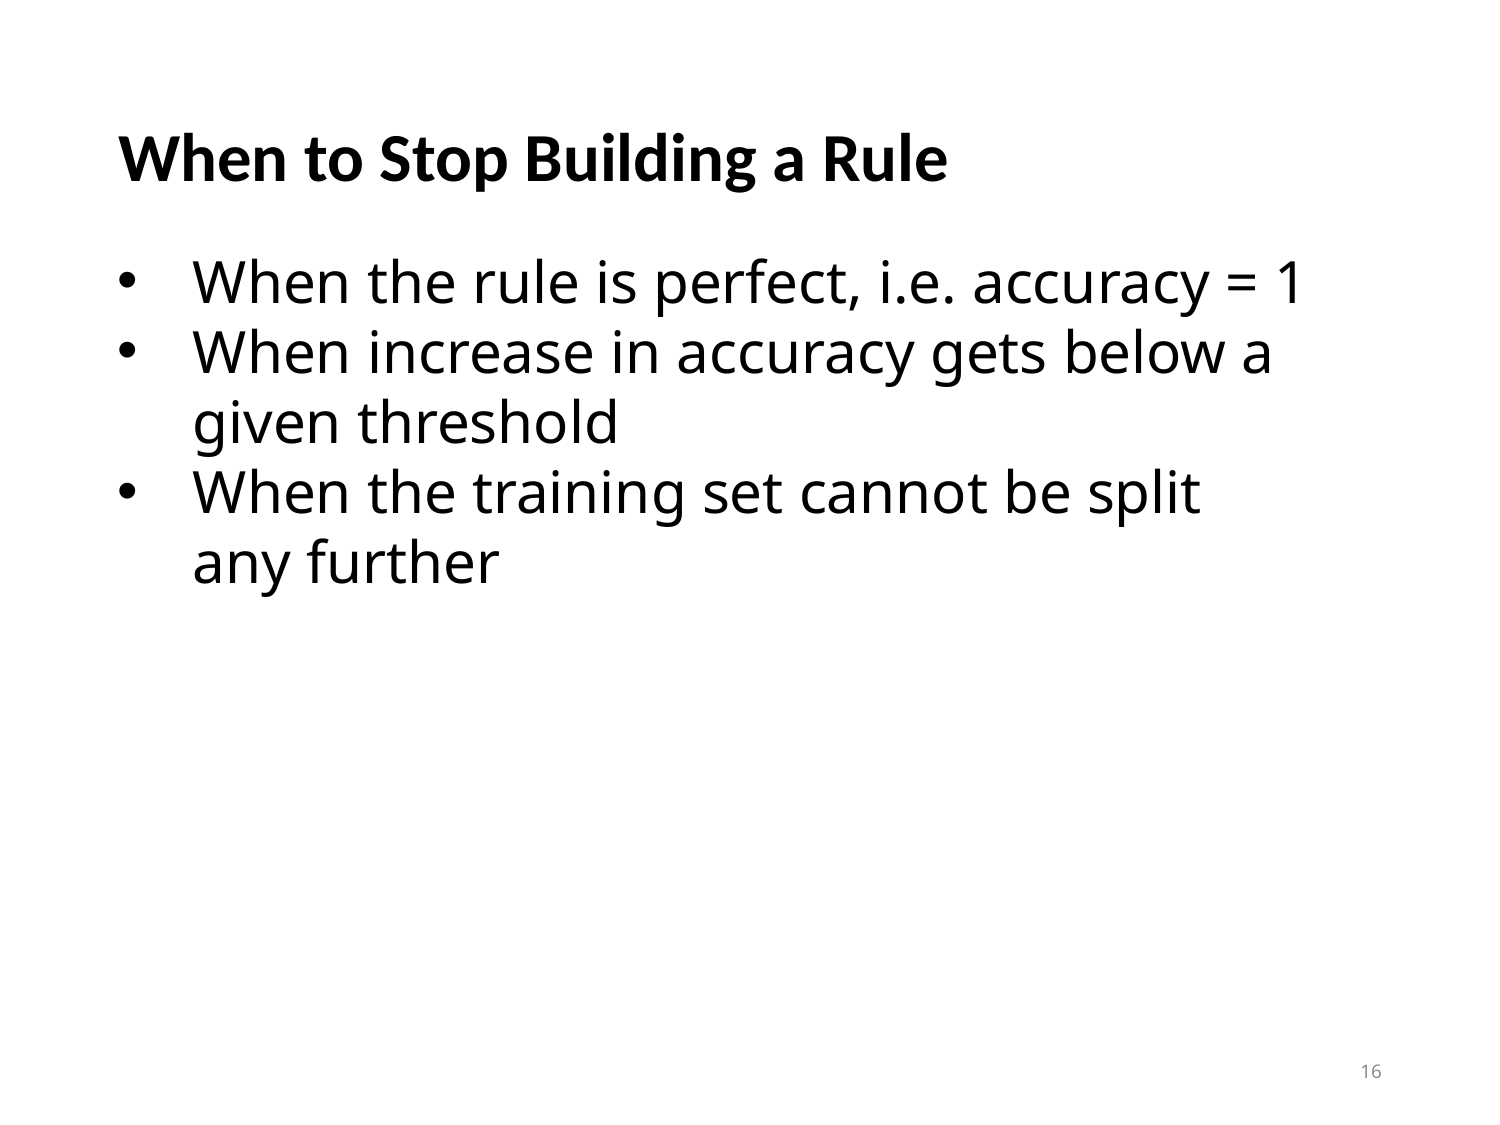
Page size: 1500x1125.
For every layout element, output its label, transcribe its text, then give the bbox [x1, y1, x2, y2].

text_box When the rule is perfect, i.e. accuracy = 1 When increase in accuracy gets below a given threshold When the training set cannot be split any further [103, 237, 1325, 603]
title When to Stop Building a Rule [103, 45, 1397, 263]
slide_number 16 [993, 1042, 1397, 1103]
